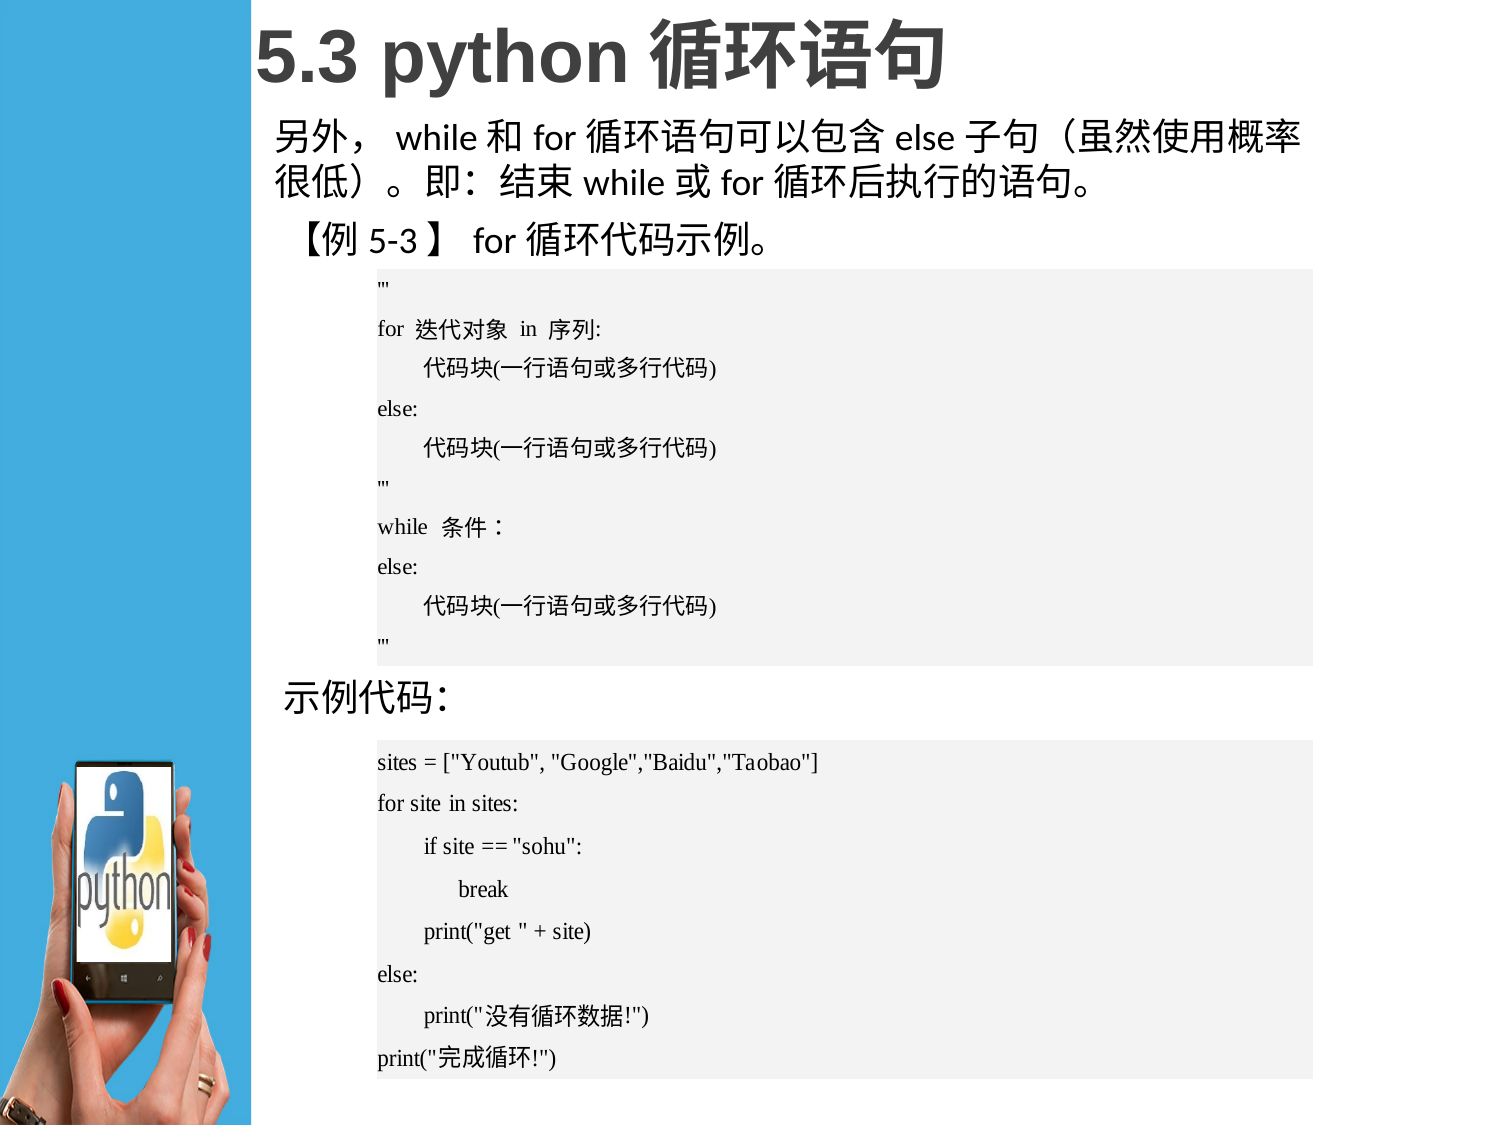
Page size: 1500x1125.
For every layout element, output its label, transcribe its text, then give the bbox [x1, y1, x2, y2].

text_box 示例代码： [269, 674, 686, 726]
text_box 另外，while和for循环语句可以包含else子句（虽然使用概率很低）。即：结束while或for循环后执行的语句。 [259, 105, 1346, 211]
picture [0, 0, 1500, 1125]
text_box 【例5-3】for循环代码示例。 [269, 211, 1103, 268]
text_box 5.3 python循环语句 [240, 0, 964, 105]
